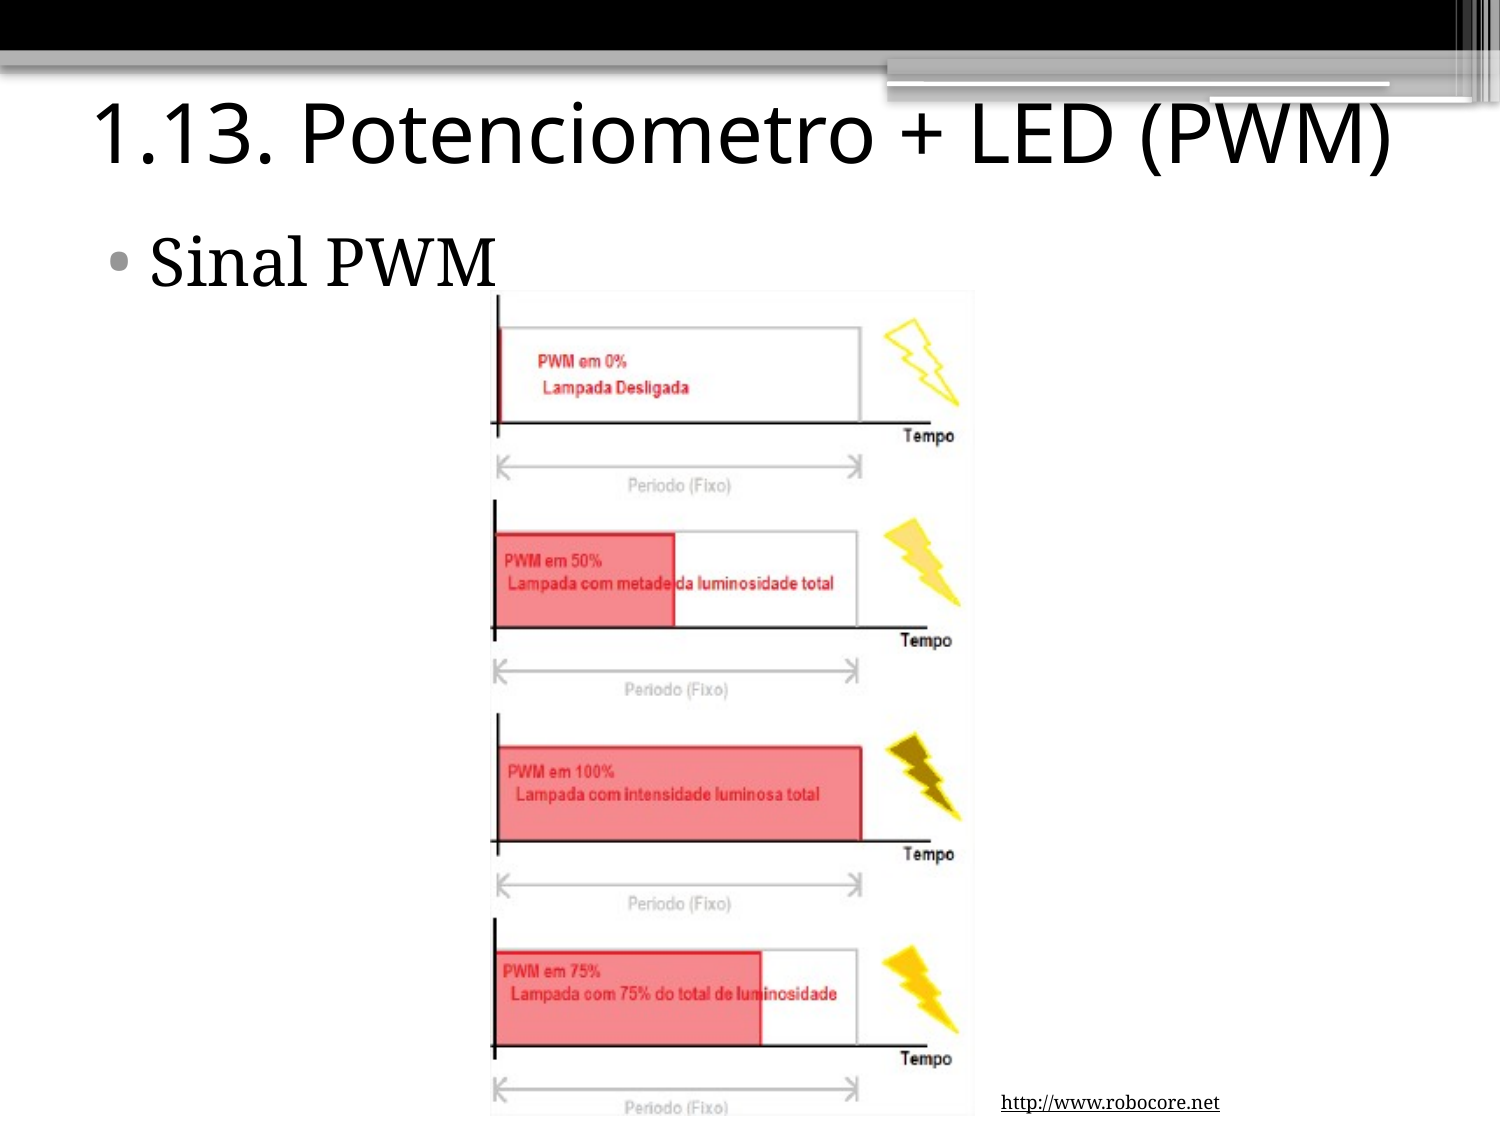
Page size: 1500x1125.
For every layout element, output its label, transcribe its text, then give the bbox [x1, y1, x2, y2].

title 1.13. Potenciometro + LED (PWM) [75, 42, 1425, 218]
list Sinal PWM [75, 211, 1500, 1094]
picture [489, 290, 975, 1117]
text_box http://www.robocore.net [986, 1083, 1258, 1124]
